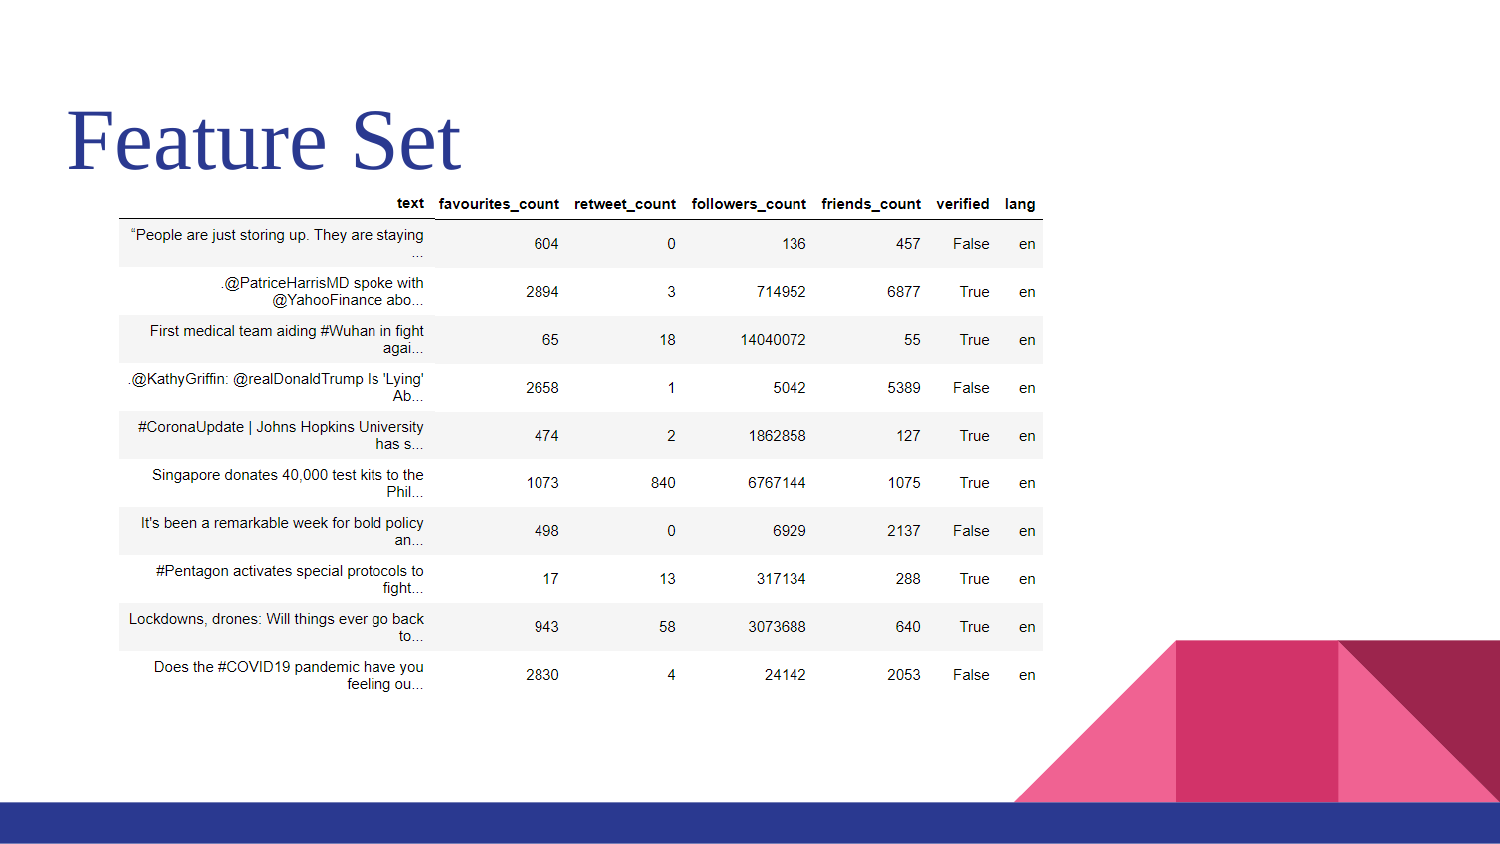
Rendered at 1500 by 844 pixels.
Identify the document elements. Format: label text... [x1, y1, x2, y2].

title Feature Set [51, 67, 1449, 167]
picture [118, 180, 1050, 705]
